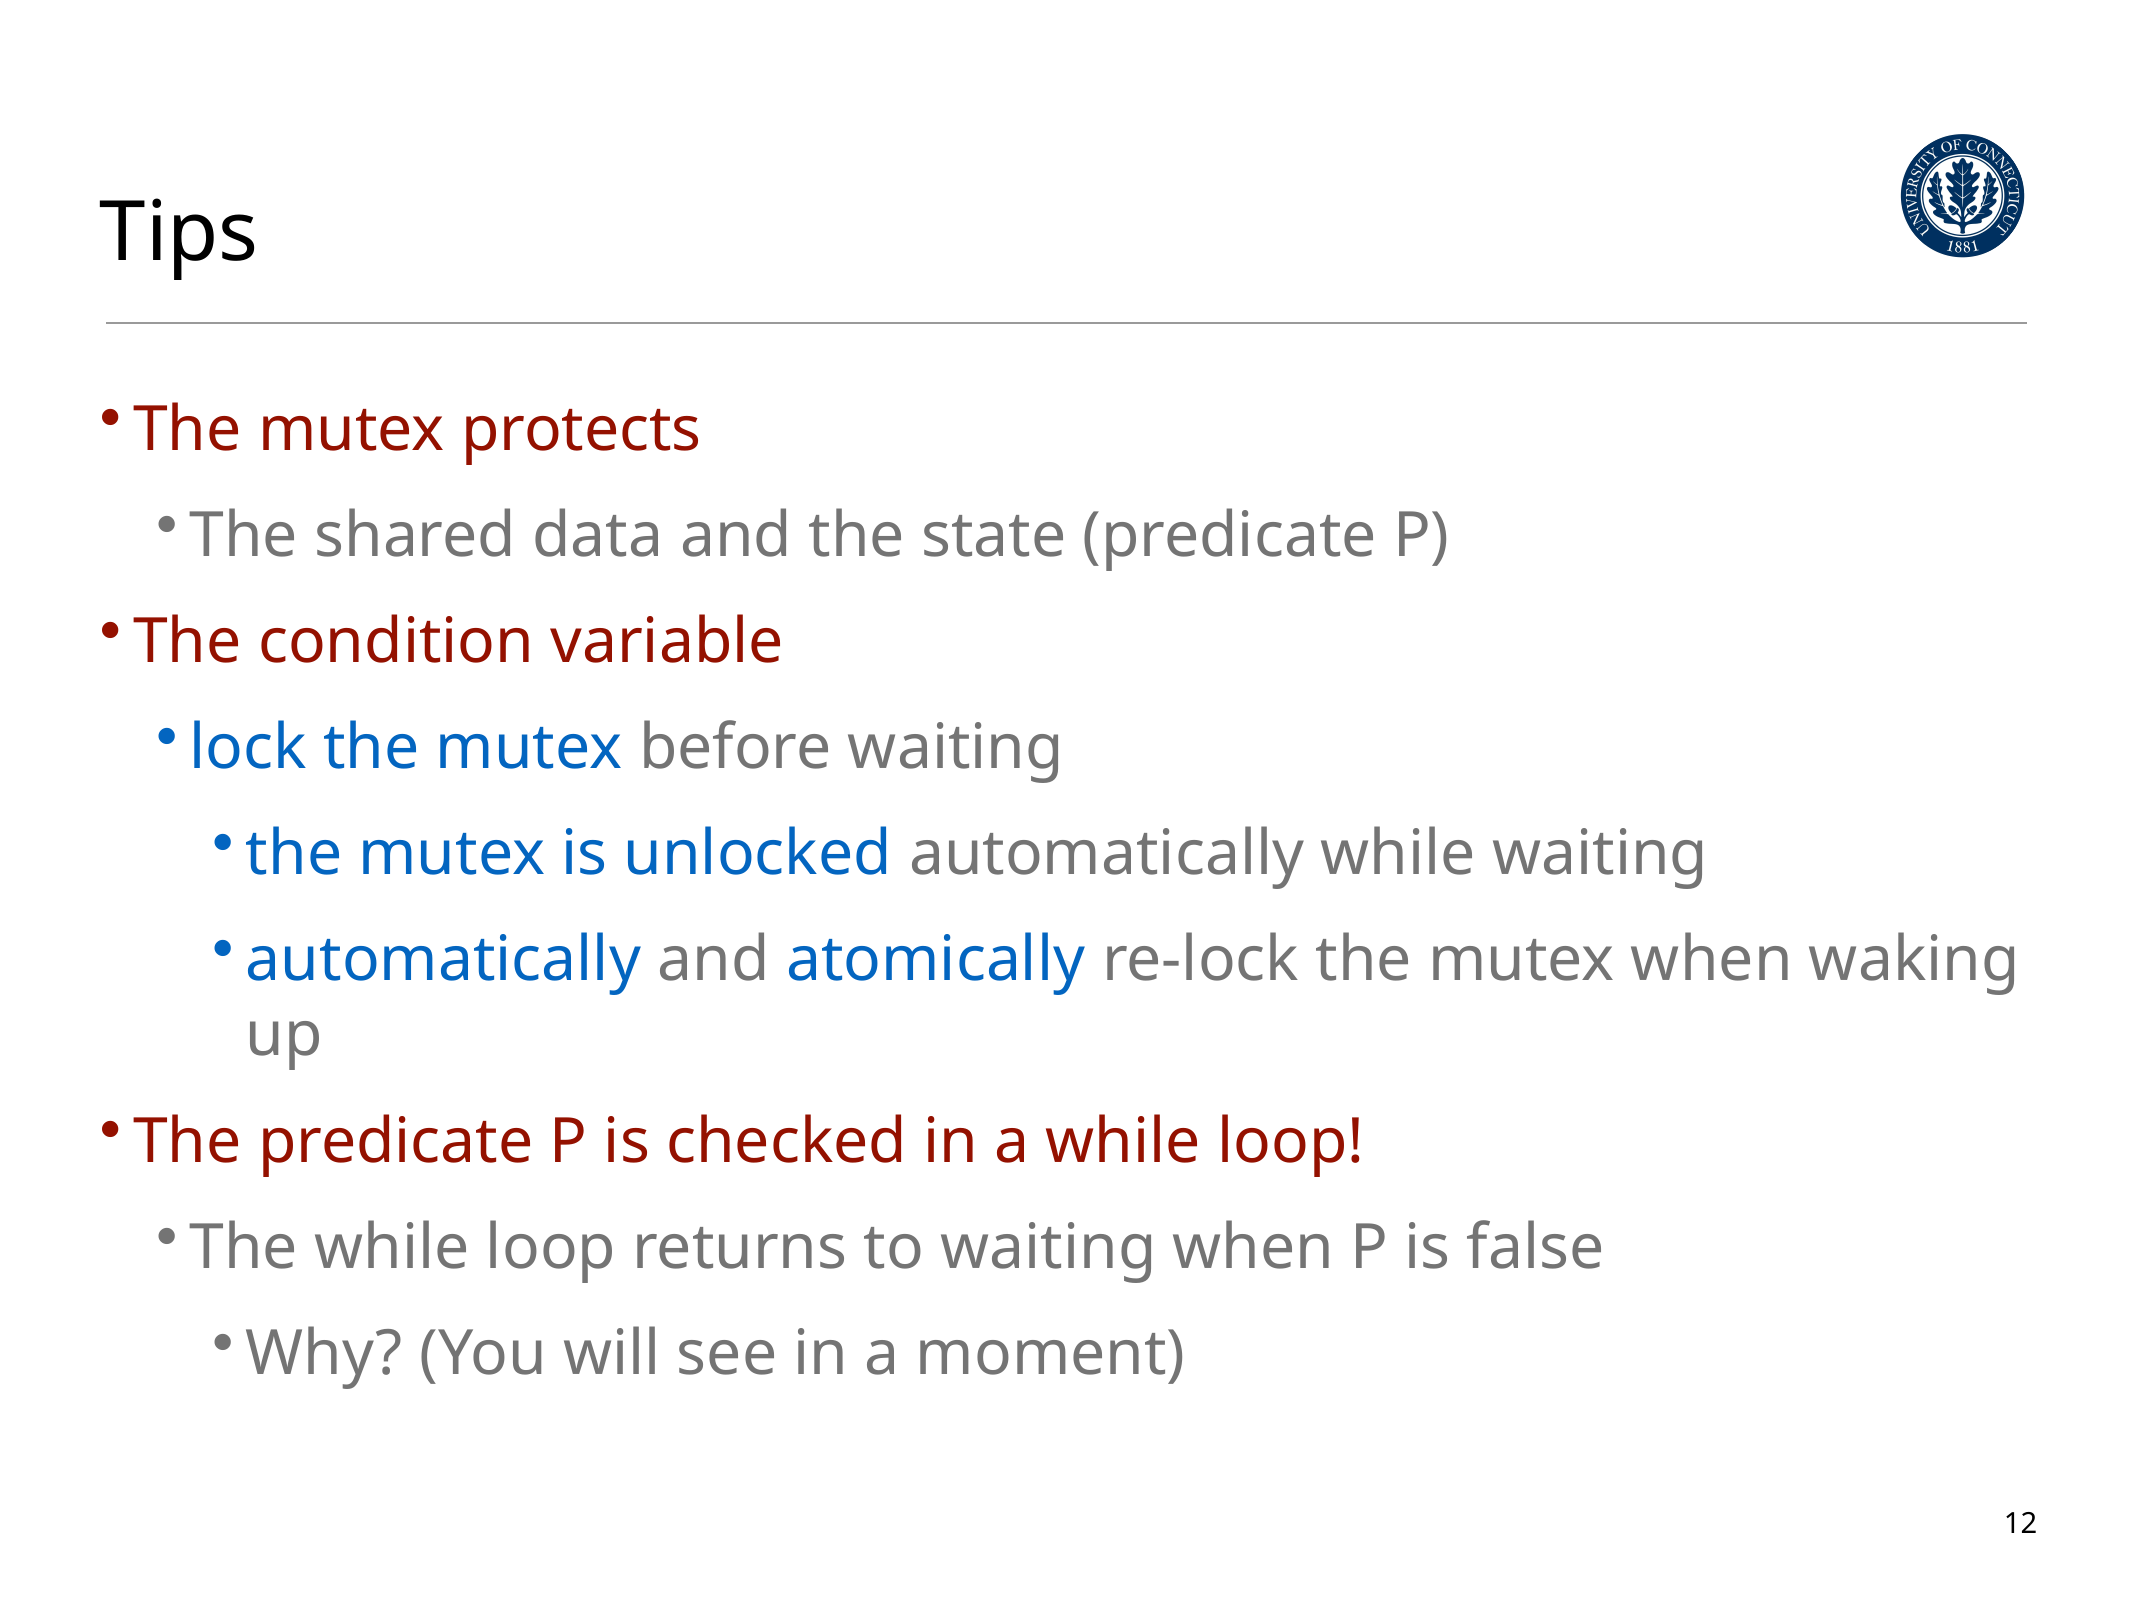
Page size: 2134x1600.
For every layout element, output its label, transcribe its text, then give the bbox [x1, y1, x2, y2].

title Tips [93, 53, 2041, 284]
slide_number 12 [1996, 1497, 2045, 1544]
picture [1900, 133, 2025, 259]
list The mutex protects The shared data and the state (predicate P) The condition variable lock the mutex before waiting the mutex is unlocked automatically while waiting automatically and atomically re-lock the mutex when waking up The predicate P is checked in a while loop! The while loop returns to waiting when P is false Why? (You will see in a moment) [93, 380, 2094, 1459]
